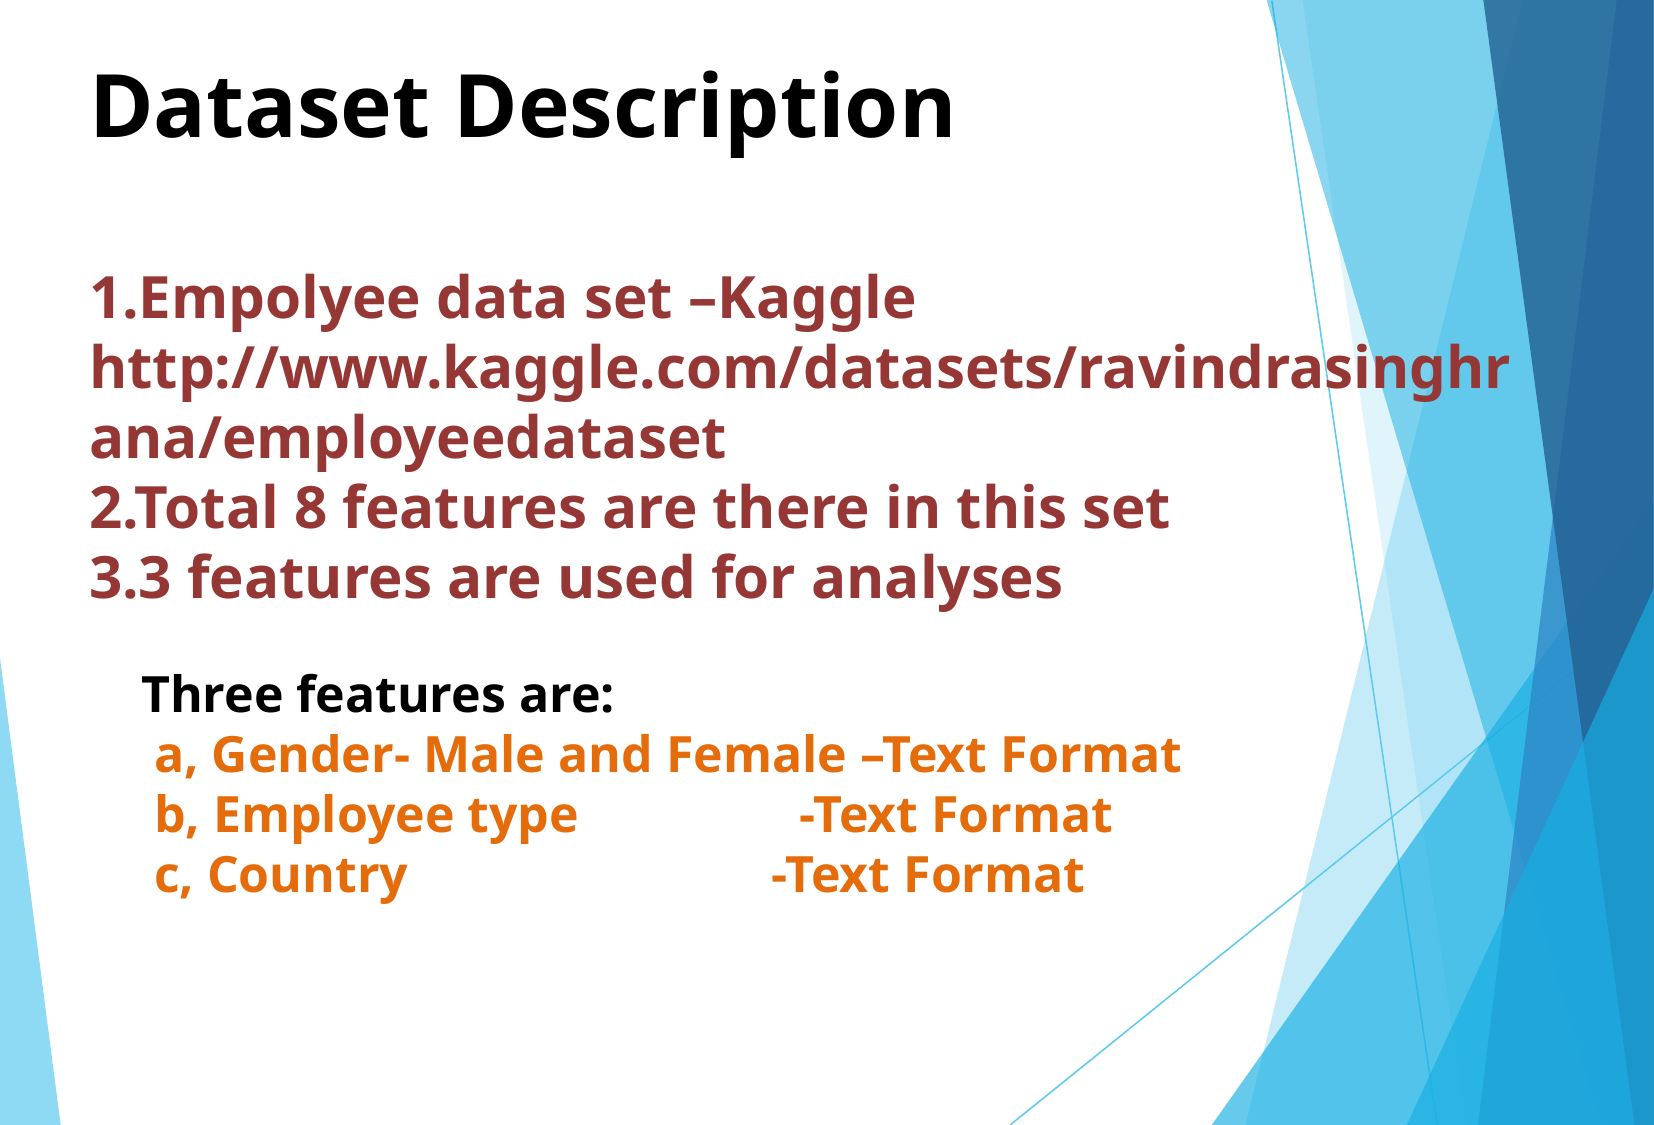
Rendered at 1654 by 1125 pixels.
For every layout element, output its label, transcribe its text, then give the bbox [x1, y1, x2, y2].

title Dataset Description 1.Empolyee data set –Kaggle http://www.kaggle.com/datasets/ravindrasinghrana/employeedataset 2.Total 8 features are there in this set 3.3 features are used for analyses Three features are: a, Gender- Male and Female –Text Format b, Employee type -Text Format c, Country -Text Format [89, 50, 1539, 1017]
